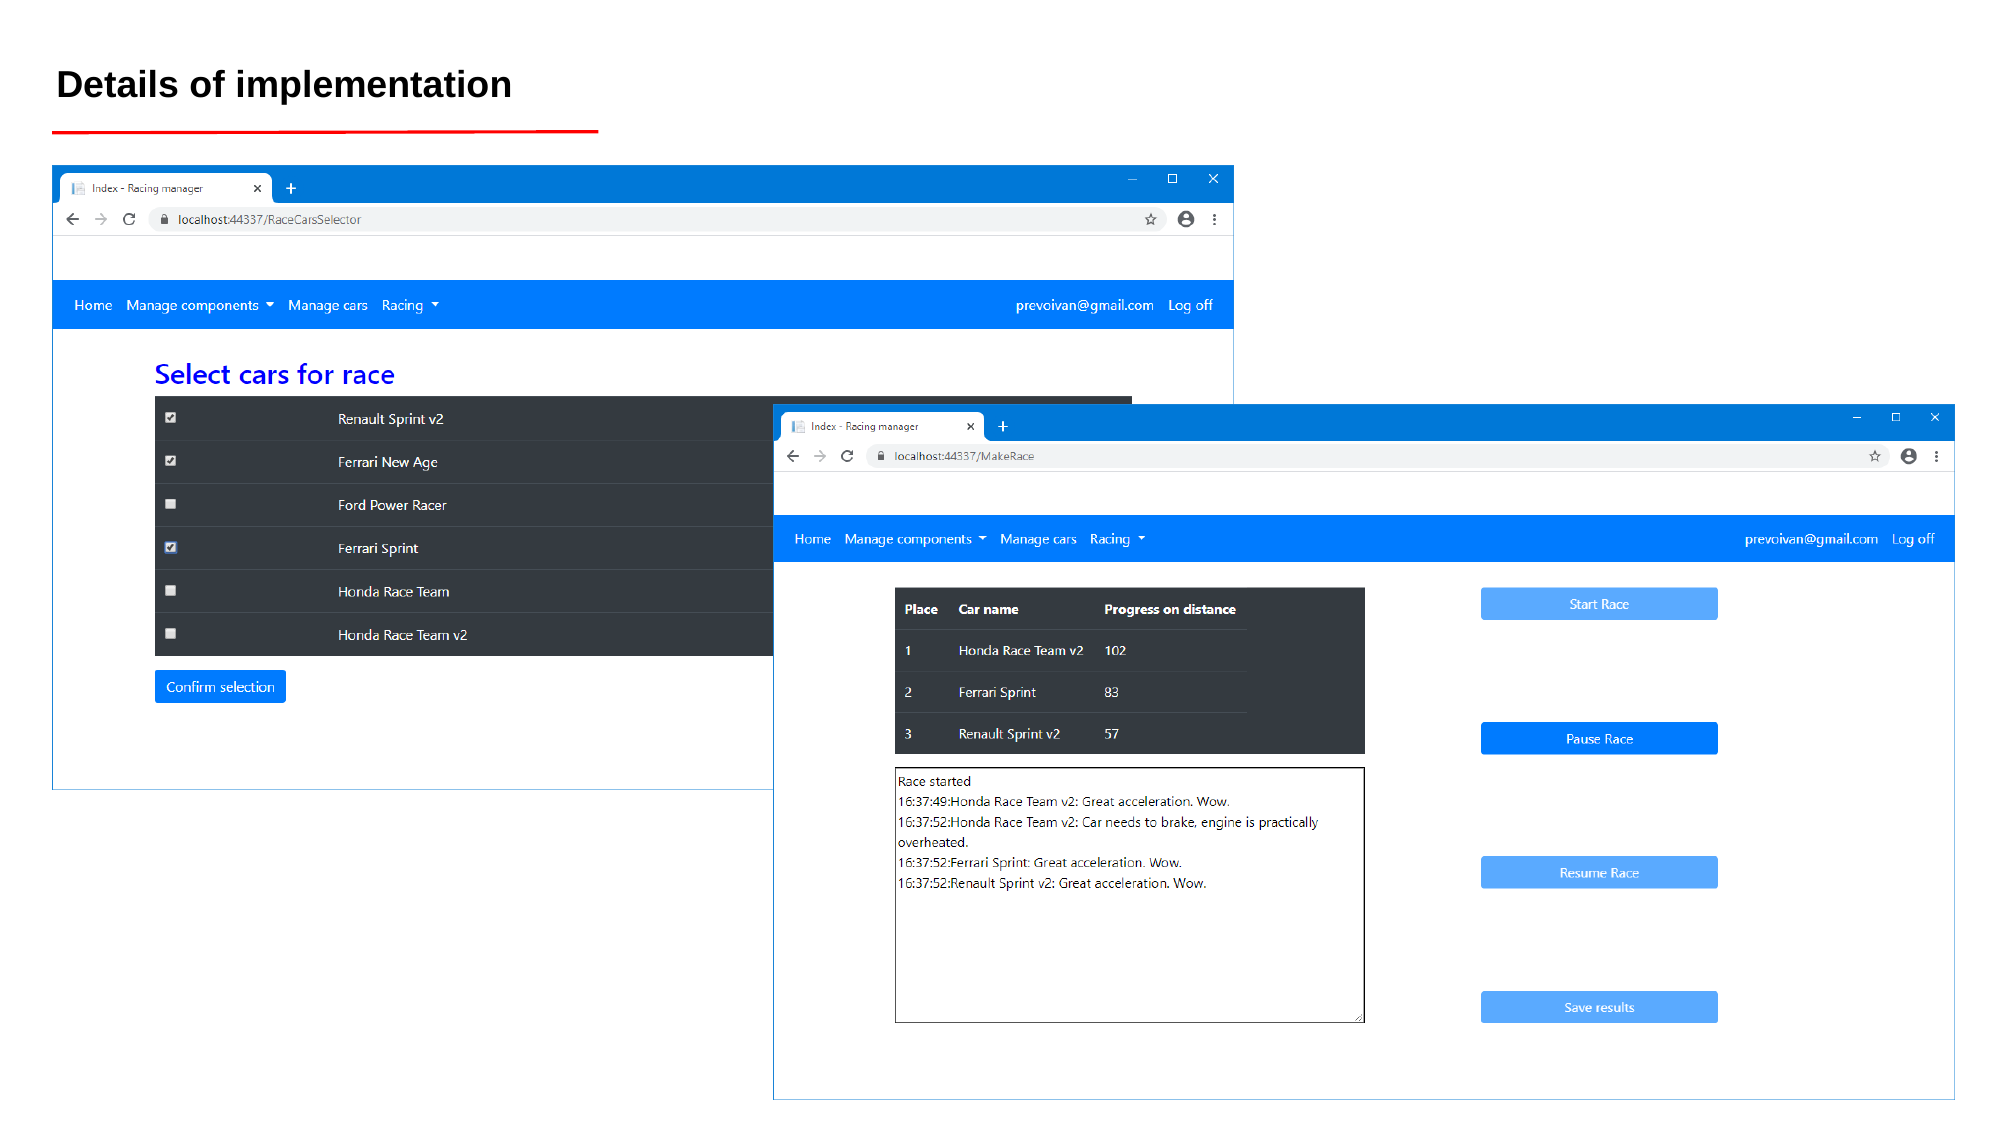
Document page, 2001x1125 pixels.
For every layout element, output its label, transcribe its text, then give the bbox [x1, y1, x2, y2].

text_box Details of implementation [41, 52, 1198, 161]
picture [51, 165, 1955, 1100]
